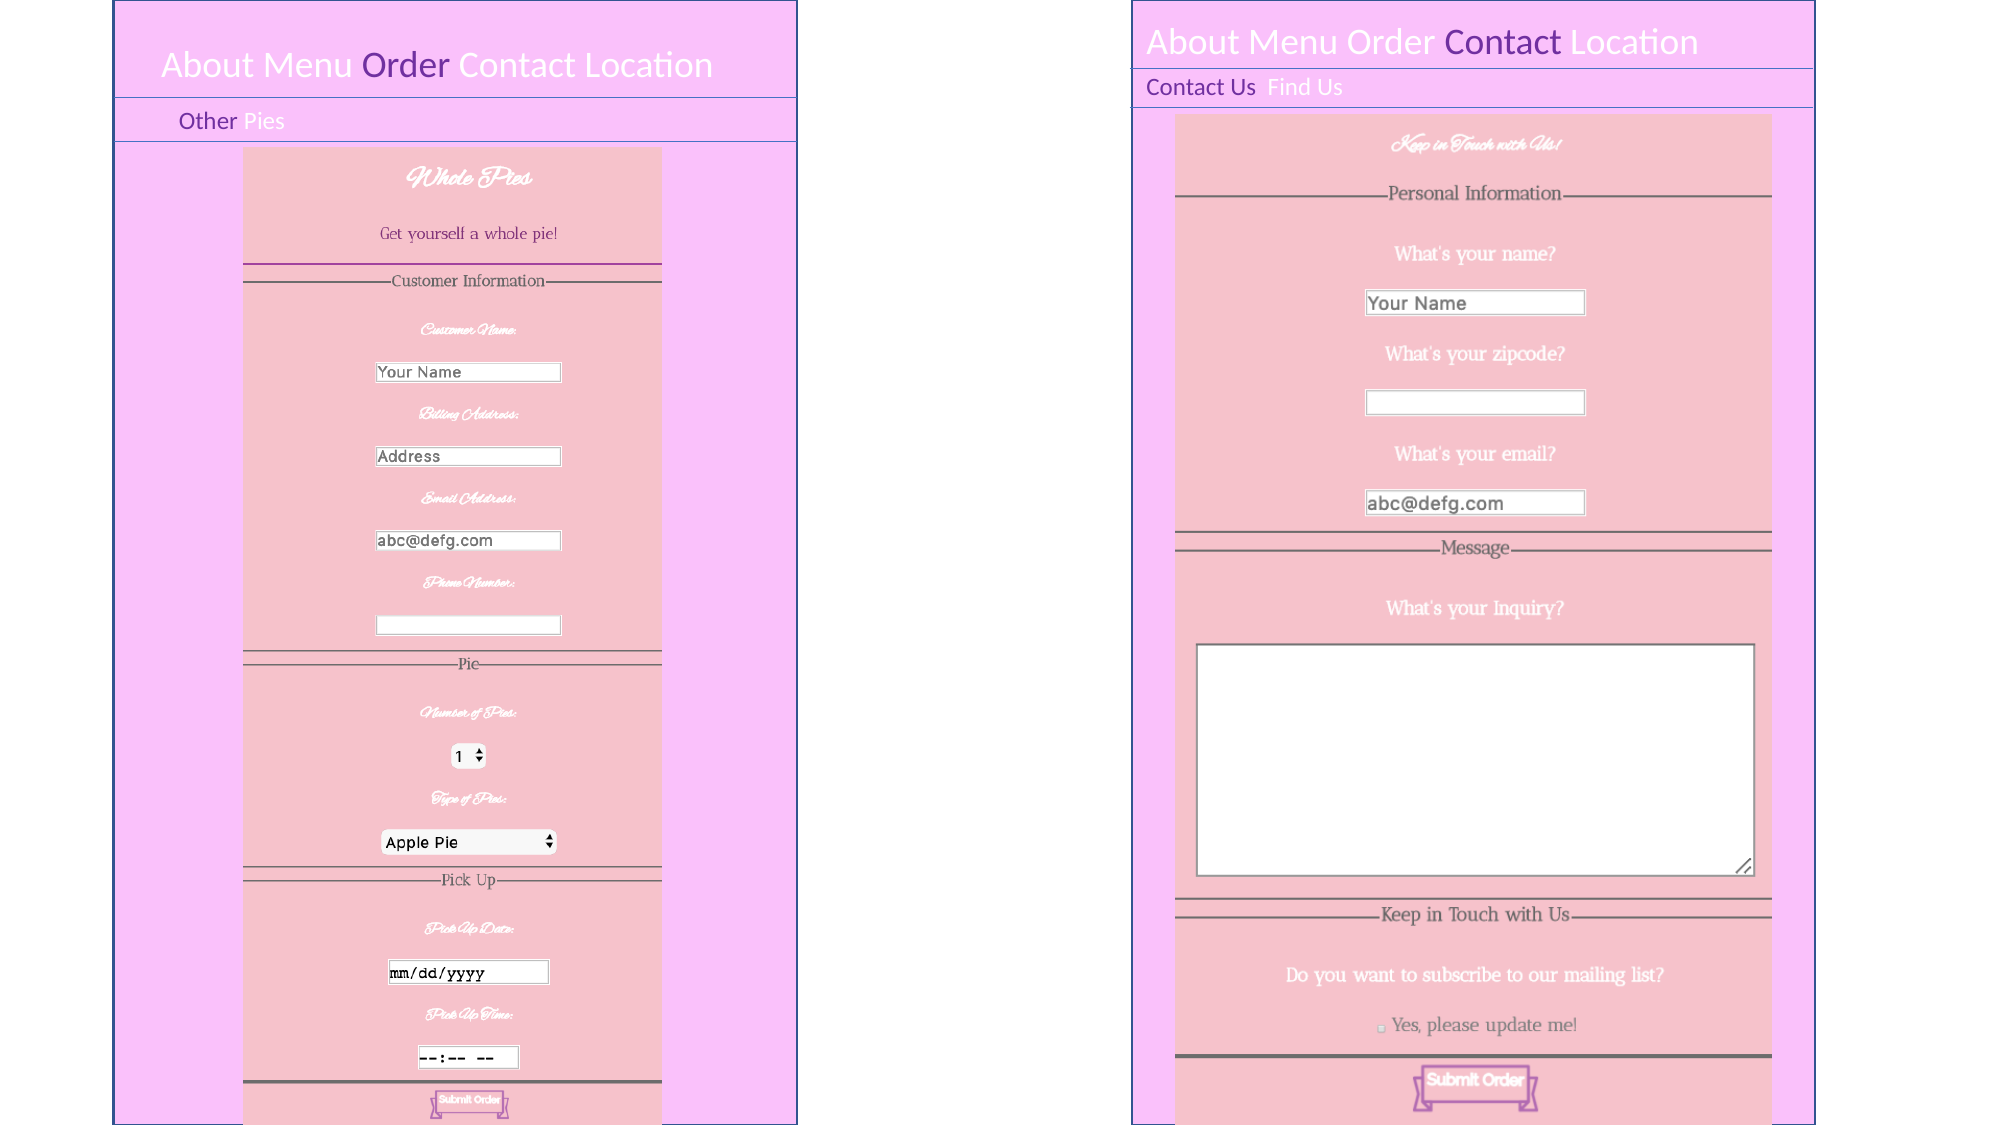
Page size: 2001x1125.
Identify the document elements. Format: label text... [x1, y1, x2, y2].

text_box [112, 0, 798, 1125]
text_box About Menu Order Contact Location [146, 33, 764, 93]
text_box Contact Us Find Us [1131, 69, 1750, 107]
picture [1175, 114, 1772, 1125]
text_box [1131, 0, 1816, 1125]
text_box About Menu Order Contact Location [1131, 9, 1750, 63]
text_box Other Pies [164, 98, 782, 141]
picture [243, 147, 662, 1125]
text_box Contact Us Find Us [1131, 63, 1750, 68]
